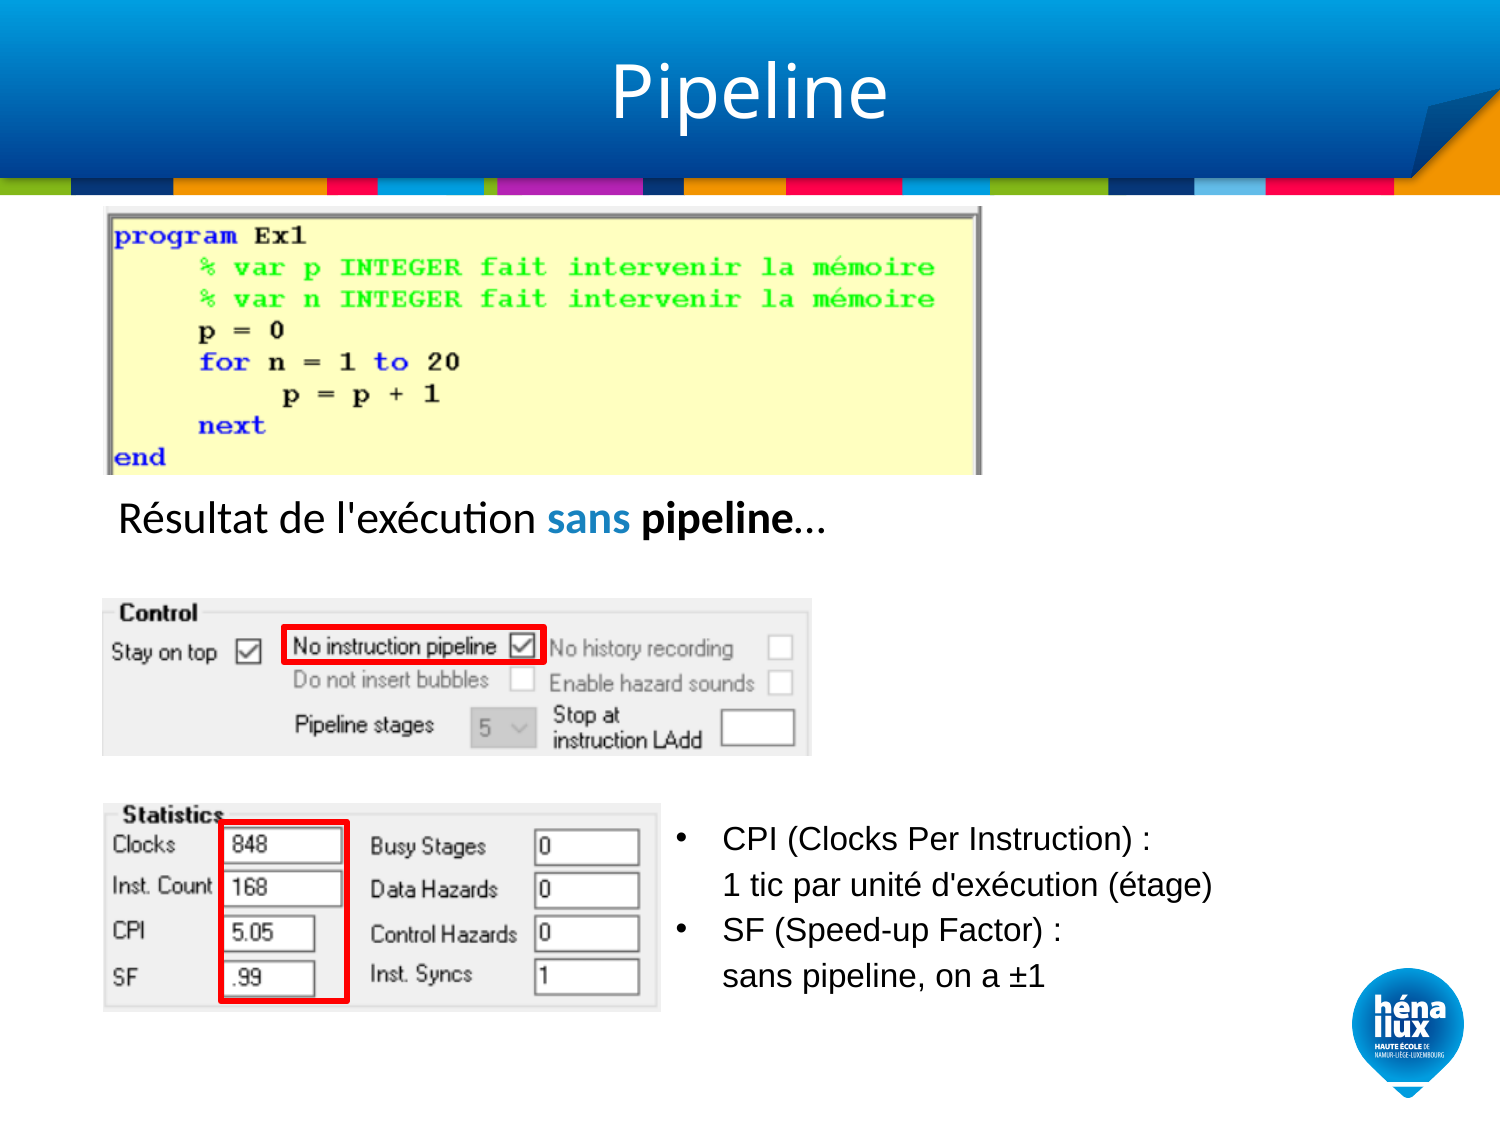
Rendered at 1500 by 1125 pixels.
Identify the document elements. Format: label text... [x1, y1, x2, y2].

picture [103, 206, 983, 475]
list Résultat de l'exécution sans pipeline… [103, 210, 1397, 1098]
picture [1397, 1037, 1464, 1098]
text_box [103, 803, 1240, 1013]
title Pipeline [103, 38, 1397, 151]
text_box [102, 598, 812, 756]
picture [1420, 968, 1464, 1011]
picture [1397, 981, 1451, 1067]
